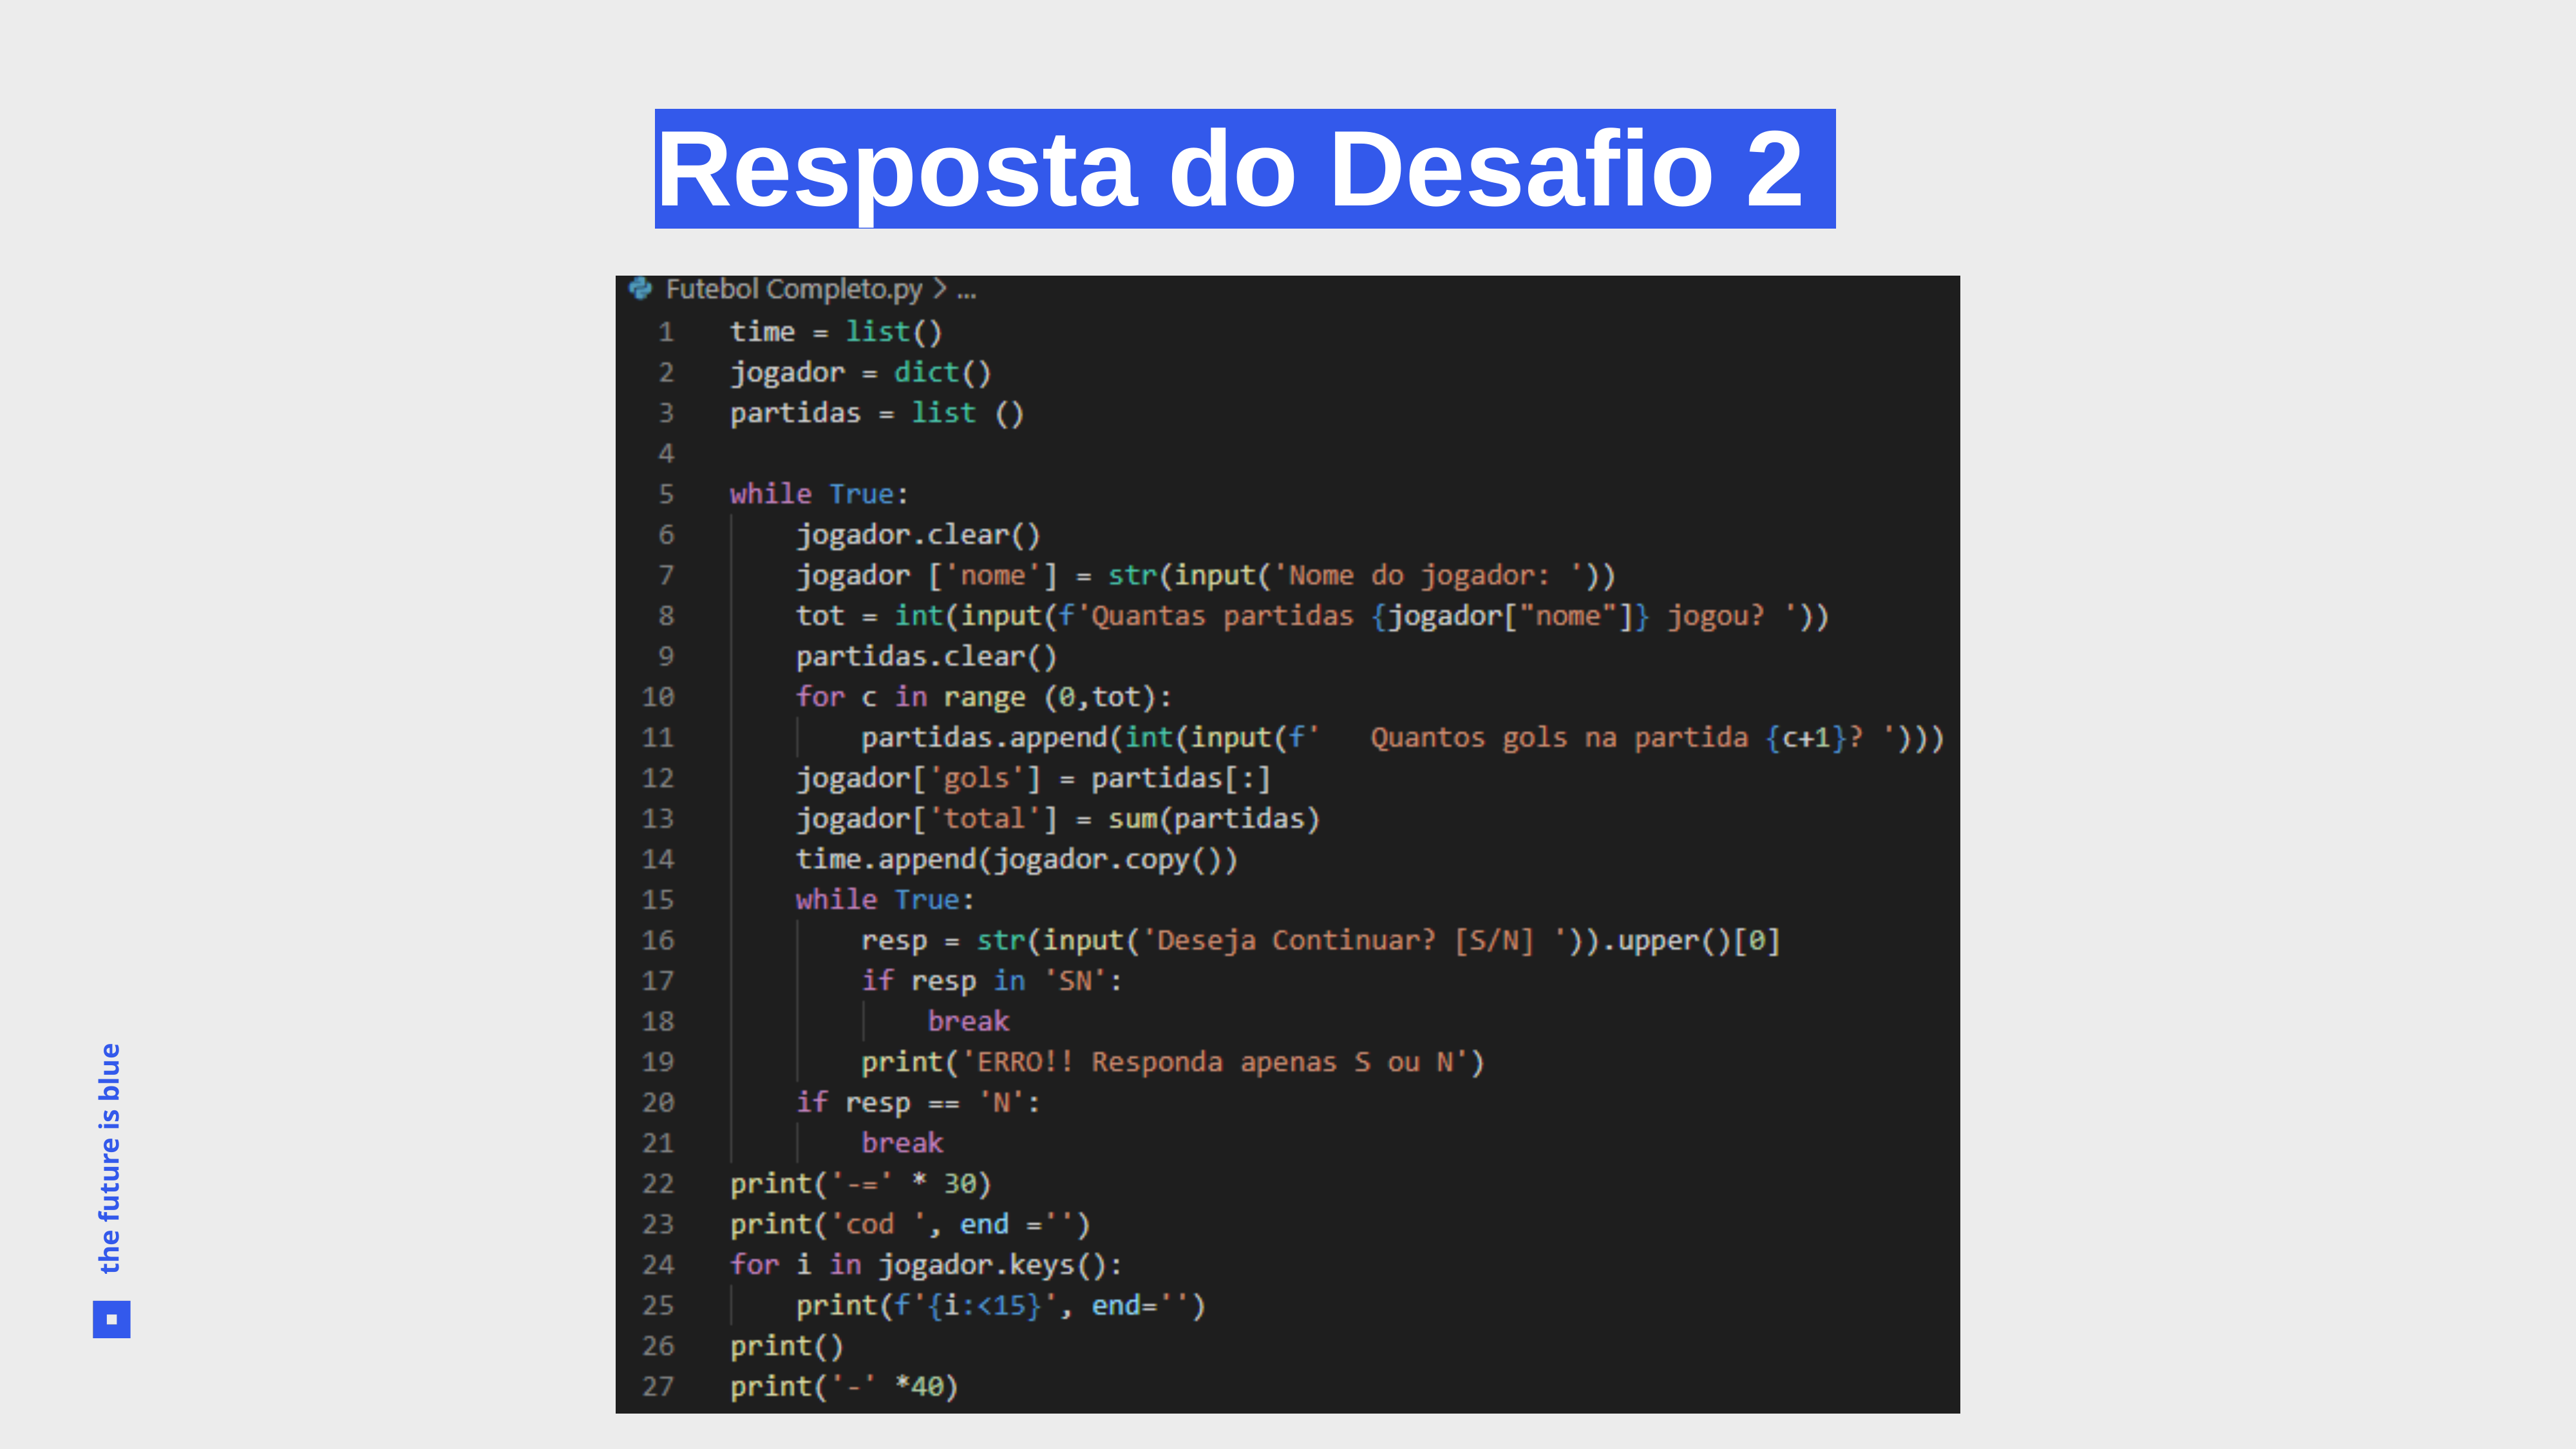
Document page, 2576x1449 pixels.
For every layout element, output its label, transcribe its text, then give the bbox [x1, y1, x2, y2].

picture [89, 1296, 135, 1342]
text_box Resposta do Desafio 2 [208, 33, 2283, 309]
picture [615, 276, 1960, 1414]
